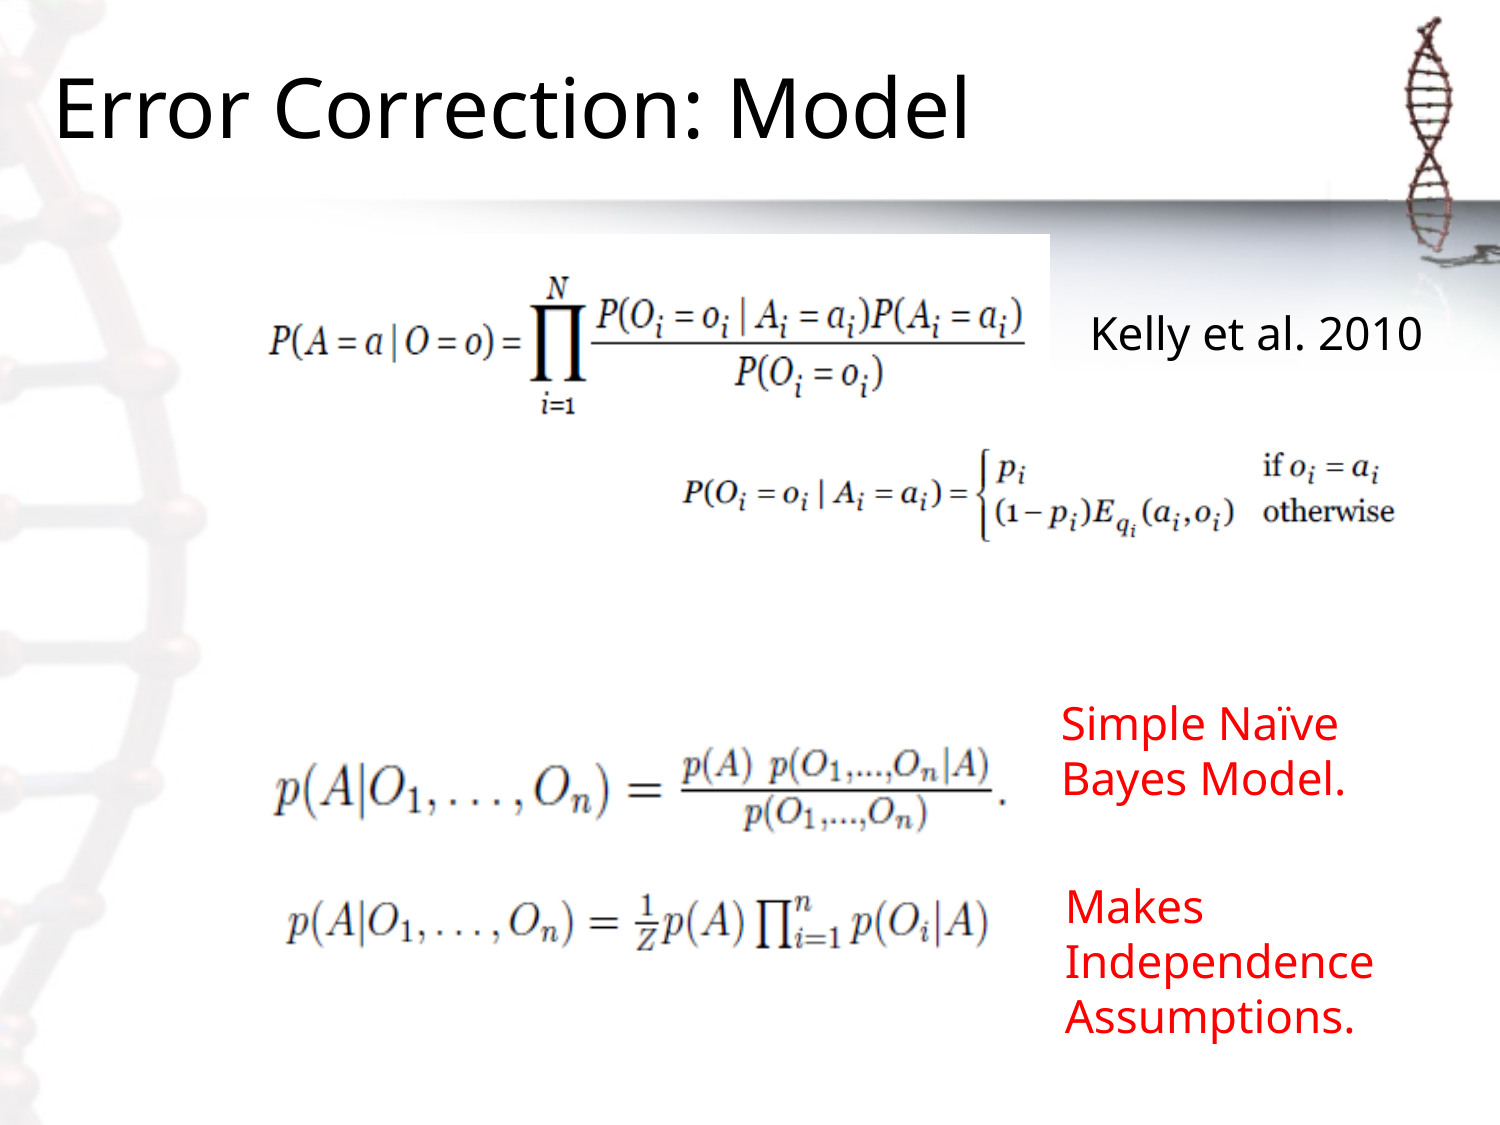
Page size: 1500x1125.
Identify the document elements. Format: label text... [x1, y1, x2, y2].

picture [0, 0, 1500, 1125]
text_box Makes Independence Assumptions. [1049, 870, 1438, 1050]
text_box Simple Naïve Bayes Model. [1045, 687, 1463, 813]
text_box Kelly et al. 2010 [1074, 297, 1463, 368]
title Error Correction: Model [37, 27, 1381, 182]
